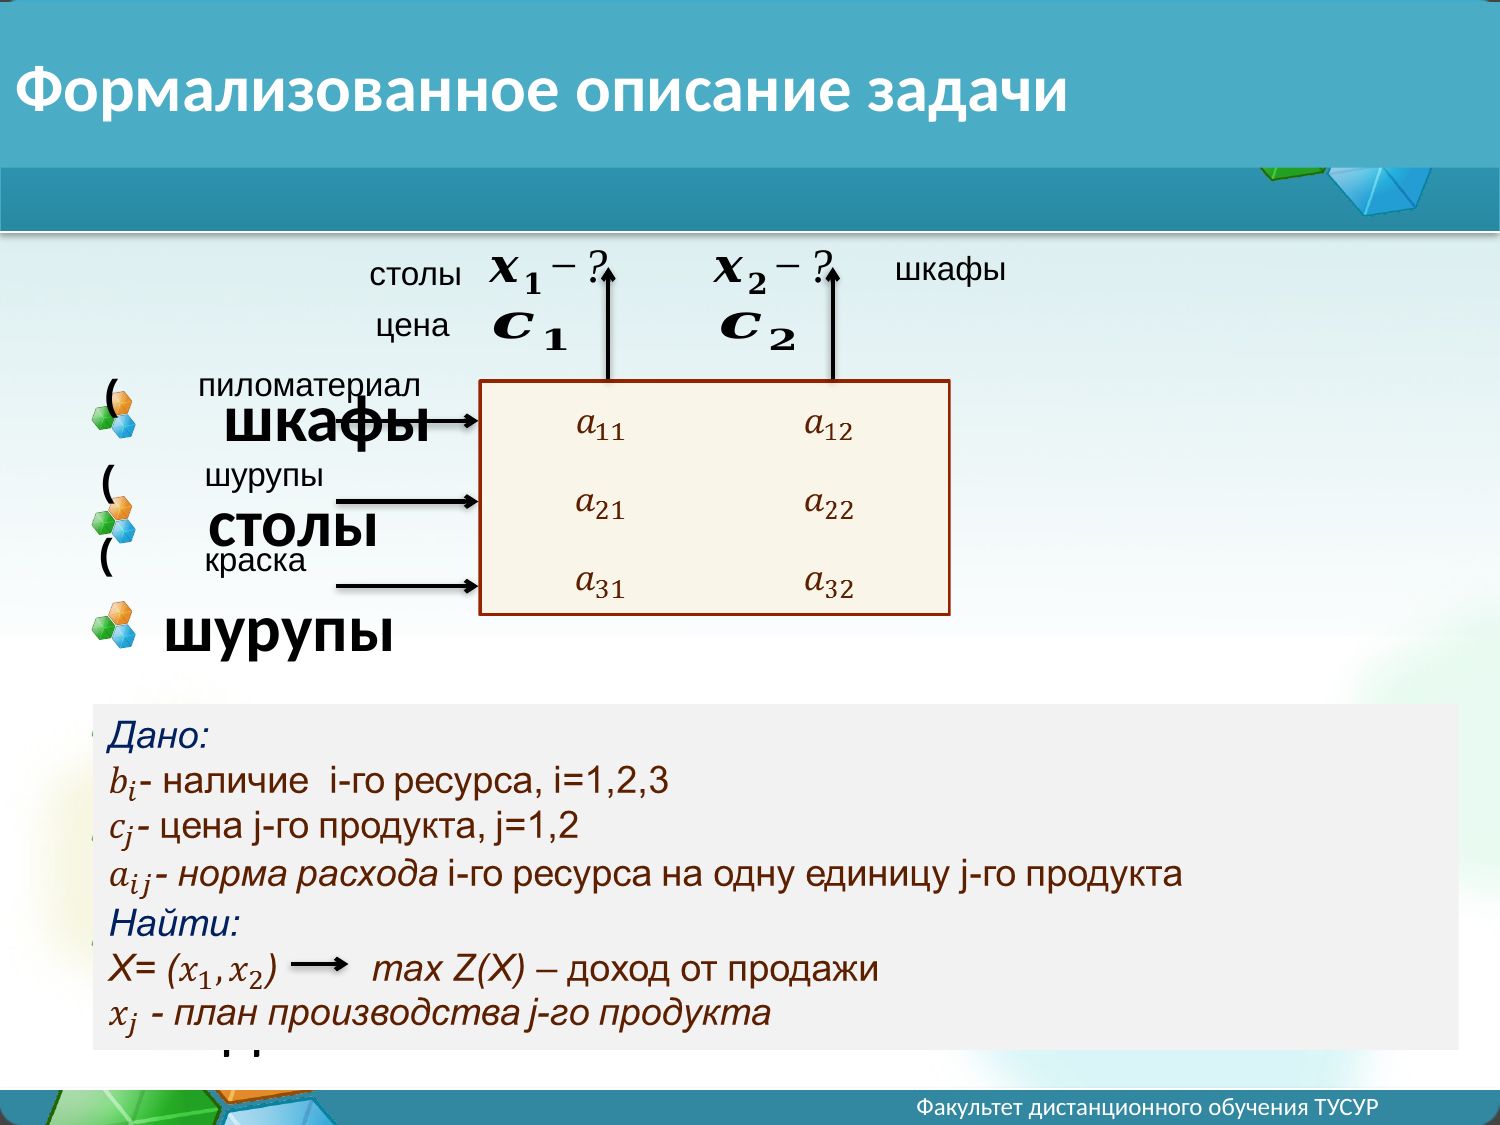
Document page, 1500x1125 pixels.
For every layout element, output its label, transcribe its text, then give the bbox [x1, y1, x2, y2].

text_box пиломатериал [183, 356, 443, 411]
picture [41, 1090, 373, 1125]
text_box шкафы [880, 239, 1070, 295]
list шкафы столы шурупы пиломатериал краска Рис. 2.2. Формализованное описание задачи [75, 262, 1425, 1047]
title Формализованное описание задачи [0, 2, 1500, 168]
text_box цена [360, 295, 487, 351]
text_box краска [189, 530, 450, 586]
picture [0, 233, 1500, 1088]
text_box шурупы [189, 445, 450, 501]
picture [0, 1103, 22, 1125]
text_box столы [354, 245, 481, 340]
picture [1478, 1103, 1500, 1125]
picture [1234, 168, 1436, 217]
text_box [478, 379, 951, 616]
text_box [93, 704, 1459, 1050]
